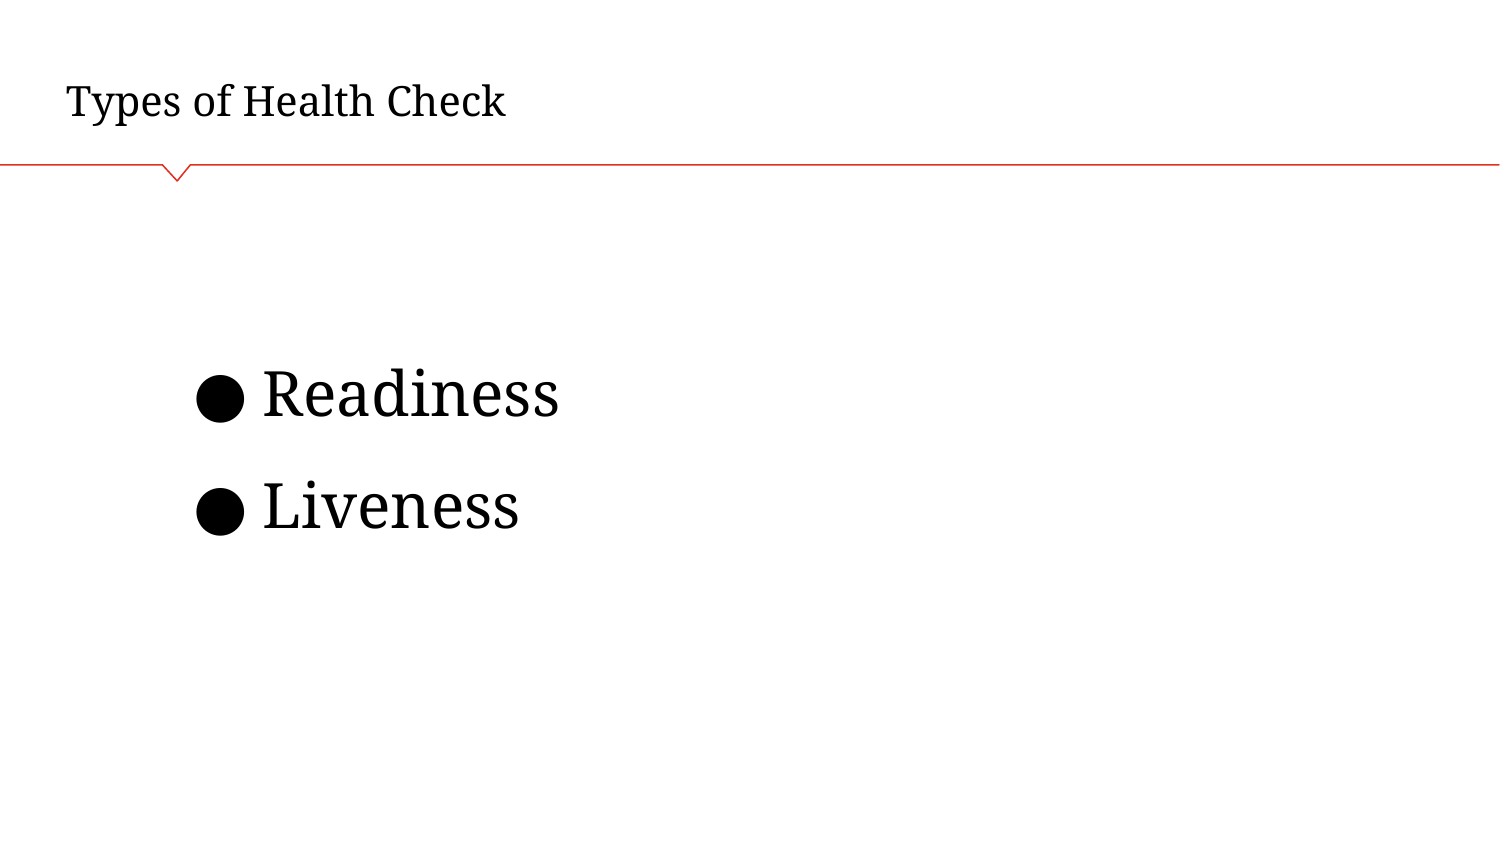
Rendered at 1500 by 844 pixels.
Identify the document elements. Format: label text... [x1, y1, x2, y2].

title Types of Health Check [50, 36, 1450, 140]
text_box Readiness Liveness [172, 301, 720, 542]
